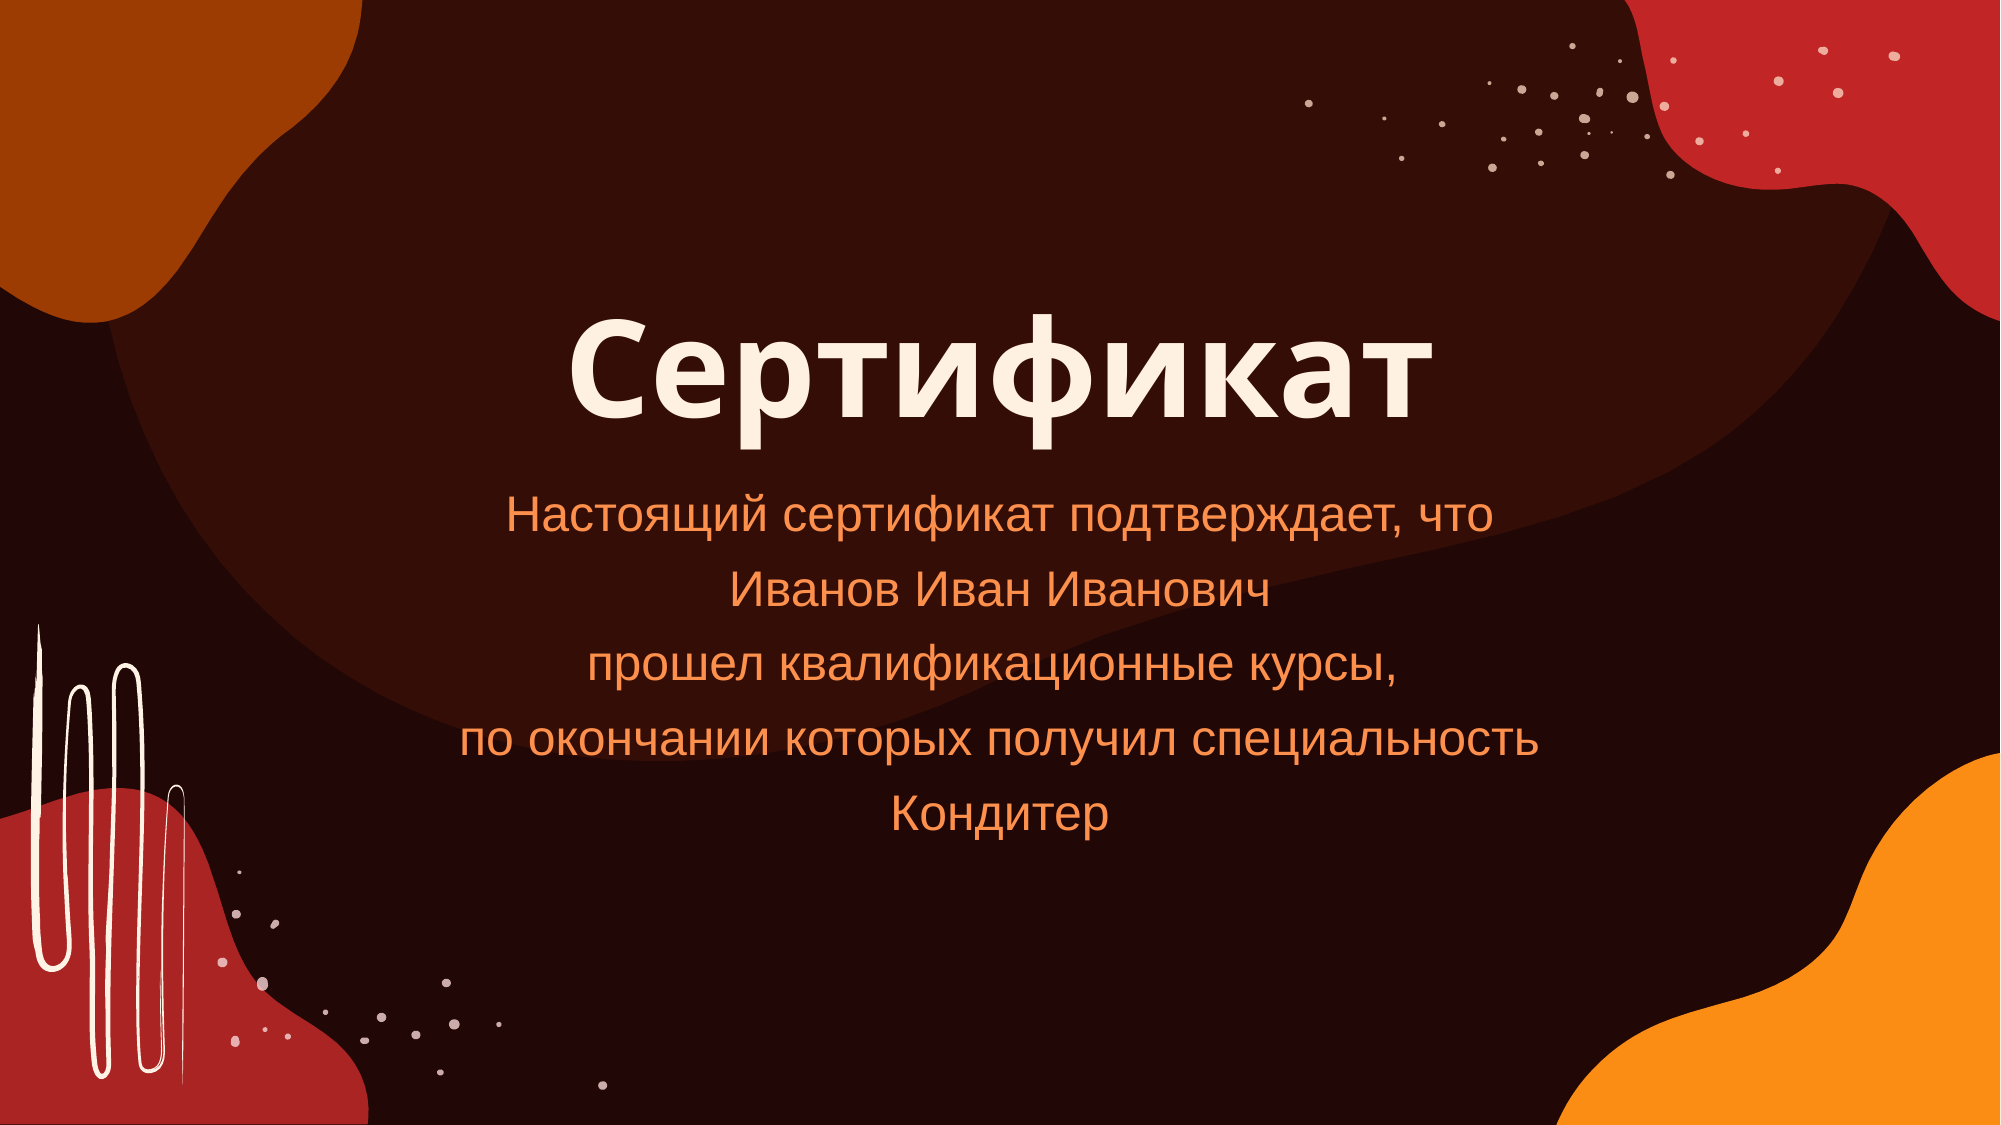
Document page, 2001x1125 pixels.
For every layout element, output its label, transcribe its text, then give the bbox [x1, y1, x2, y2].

title Сертификат [249, 62, 1750, 455]
subtitle Настоящий сертификат подтверждает, что Иванов Иван Иванович прошел квалификационные курсы, по окончании которых получил специальность Кондитер [249, 480, 1750, 894]
